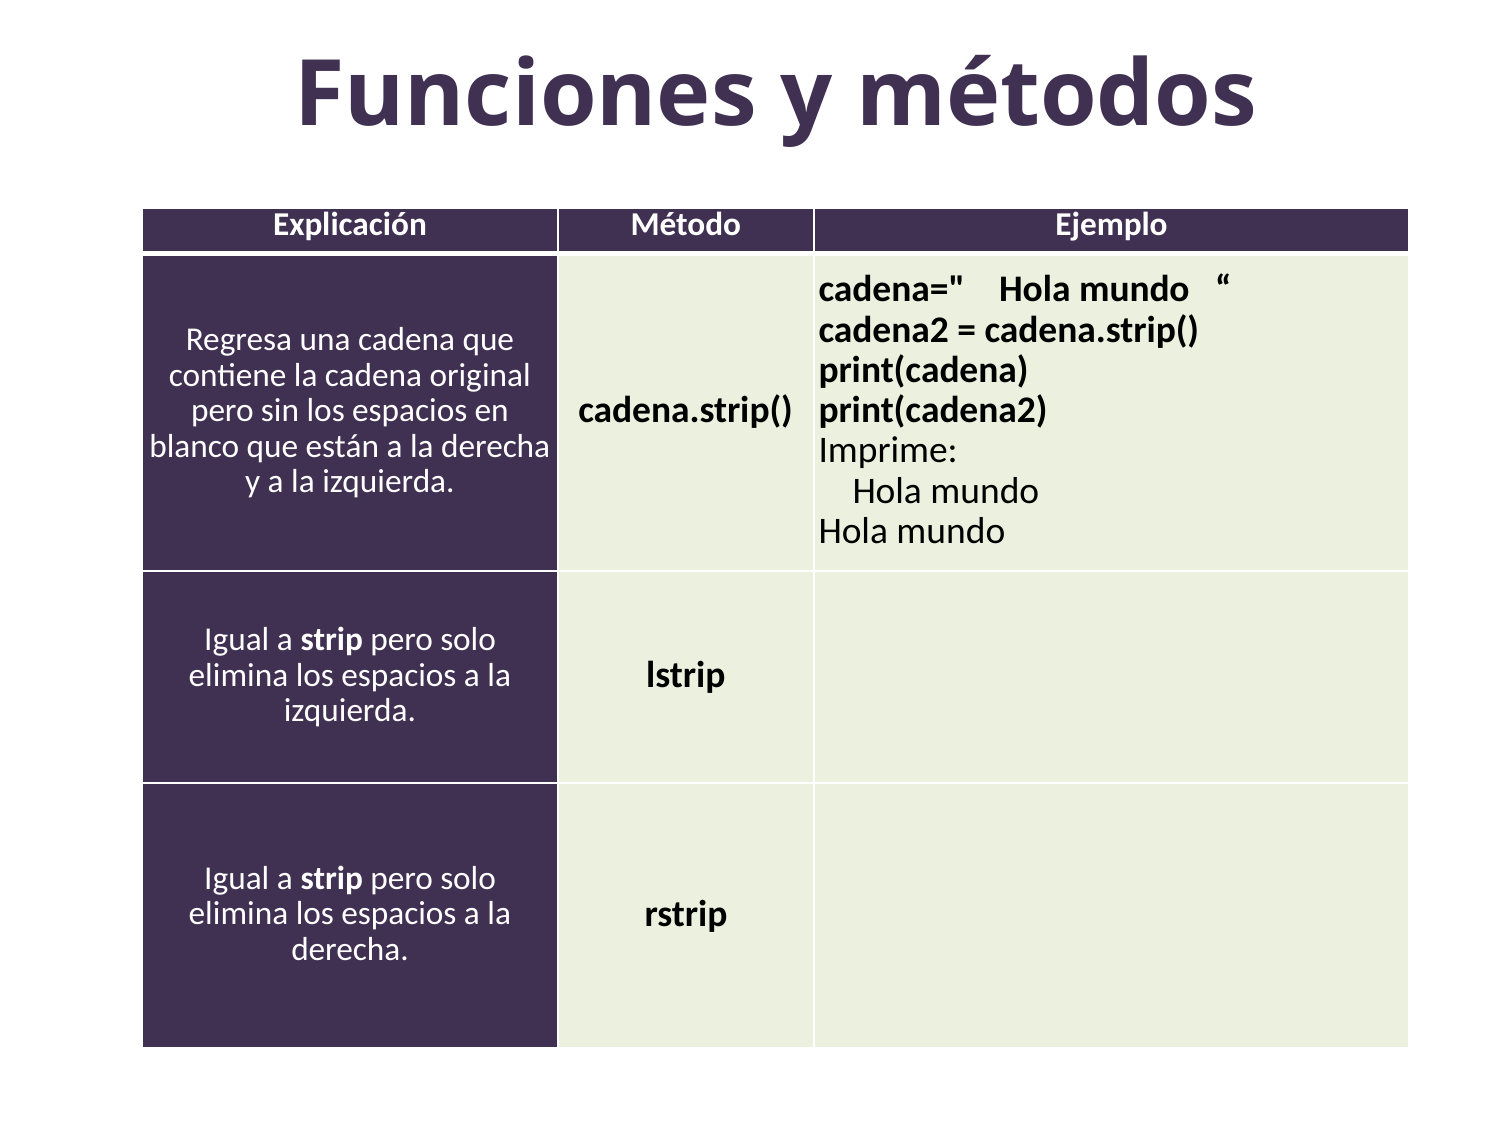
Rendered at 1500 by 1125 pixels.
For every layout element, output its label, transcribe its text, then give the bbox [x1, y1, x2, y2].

table_cell [815, 784, 1408, 1047]
table_cell Igual a strip pero solo elimina los espacios a la izquierda. [143, 572, 557, 782]
table_cell [815, 572, 1408, 782]
table_cell rstrip [559, 784, 813, 1047]
table_header Método [559, 209, 813, 251]
table_header Ejemplo [815, 209, 1408, 251]
table_cell Igual a strip pero solo elimina los espacios a la derecha. [143, 784, 557, 1047]
table_cell cadena.strip() [559, 256, 813, 570]
table_cell cadena=" Hola mundo “ cadena2 = cadena.strip() print(cadena) print(cadena2) Imprime: Hola mundo Hola mundo [815, 256, 1408, 570]
table_cell Regresa una cadena que contiene la cadena original pero sin los espacios en blanco que están a la derecha y a la izquierda. [143, 256, 557, 570]
table_header Explicación [143, 209, 557, 251]
table_cell lstrip [559, 572, 813, 782]
title Funciones y métodos [175, 0, 1376, 183]
